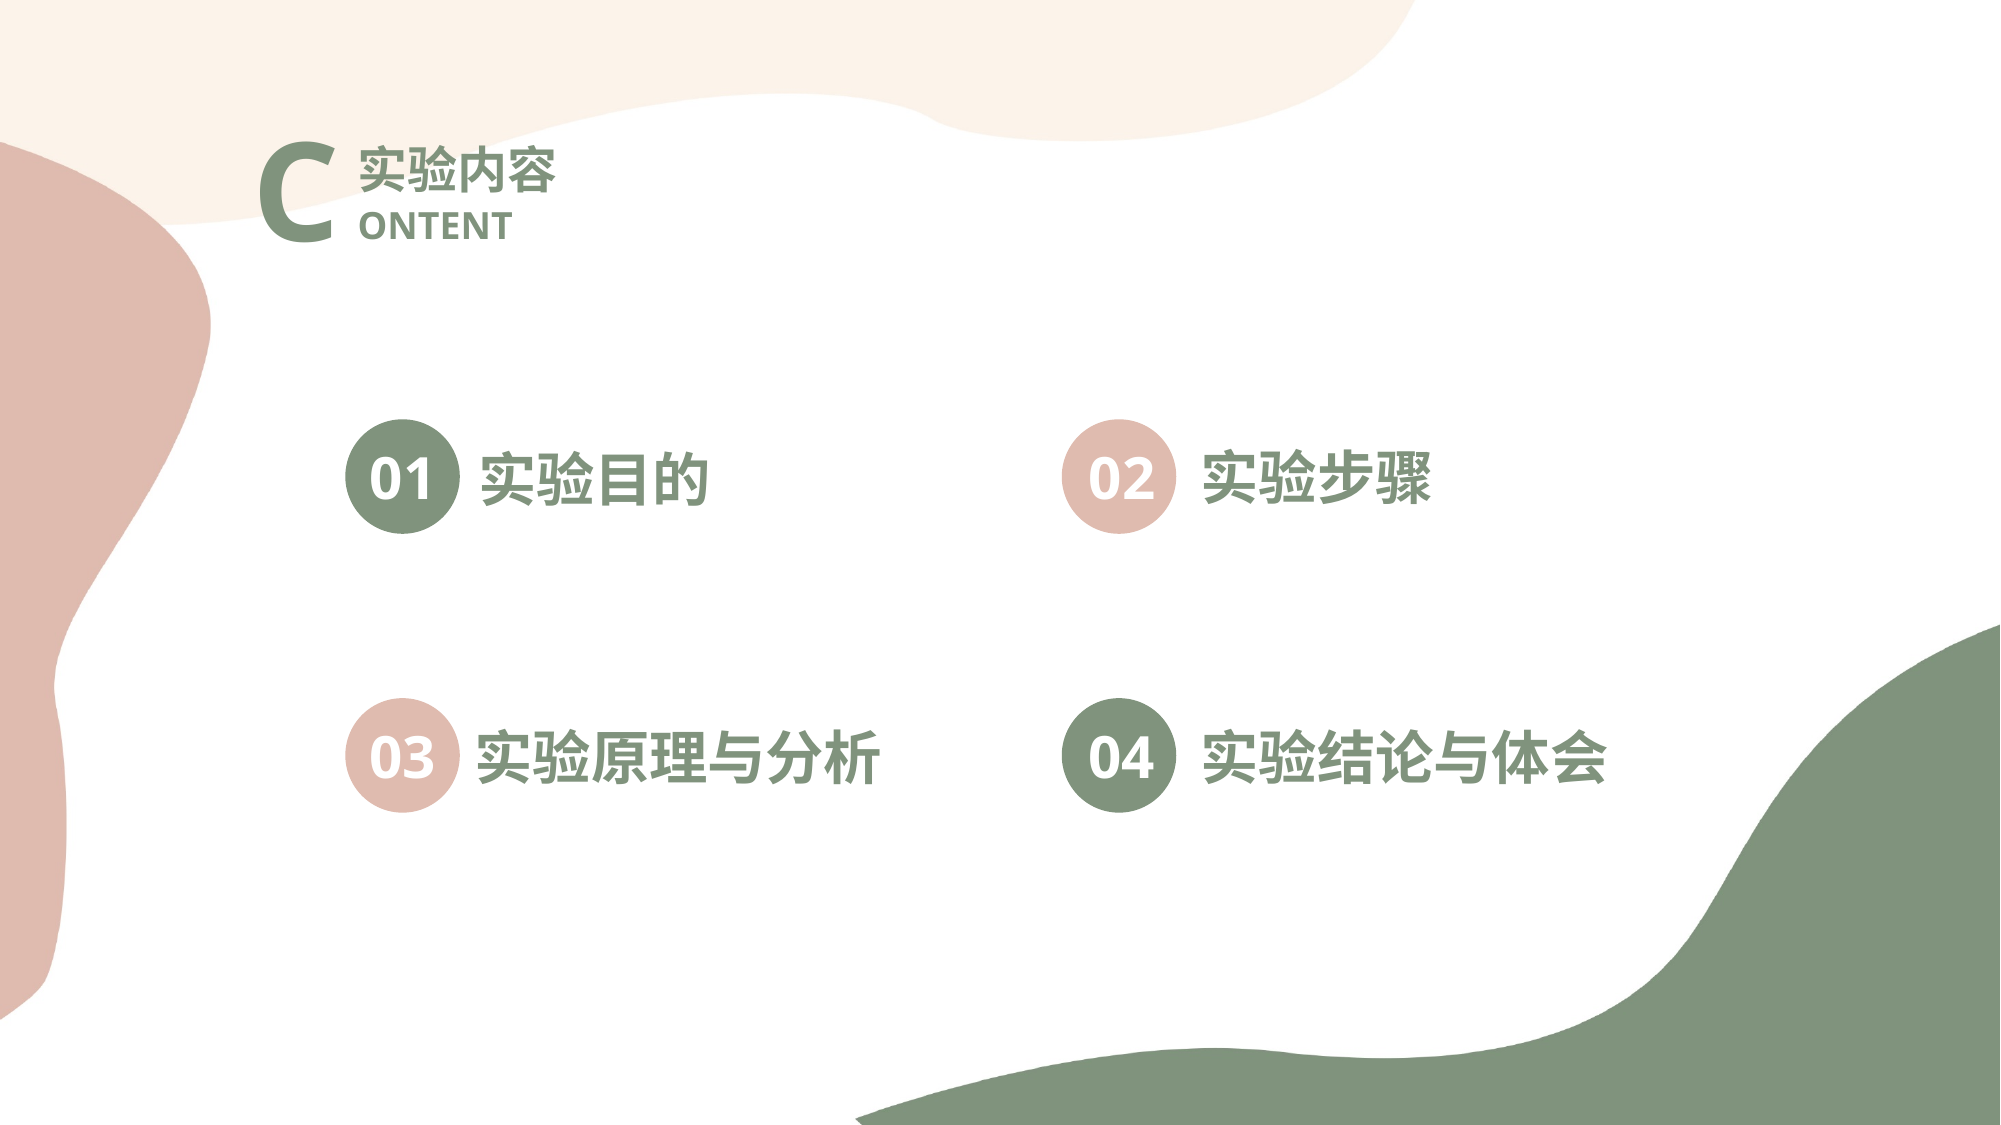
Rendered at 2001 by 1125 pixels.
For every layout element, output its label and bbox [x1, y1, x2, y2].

picture [0, 0, 2000, 1125]
text_box [233, 96, 1631, 813]
